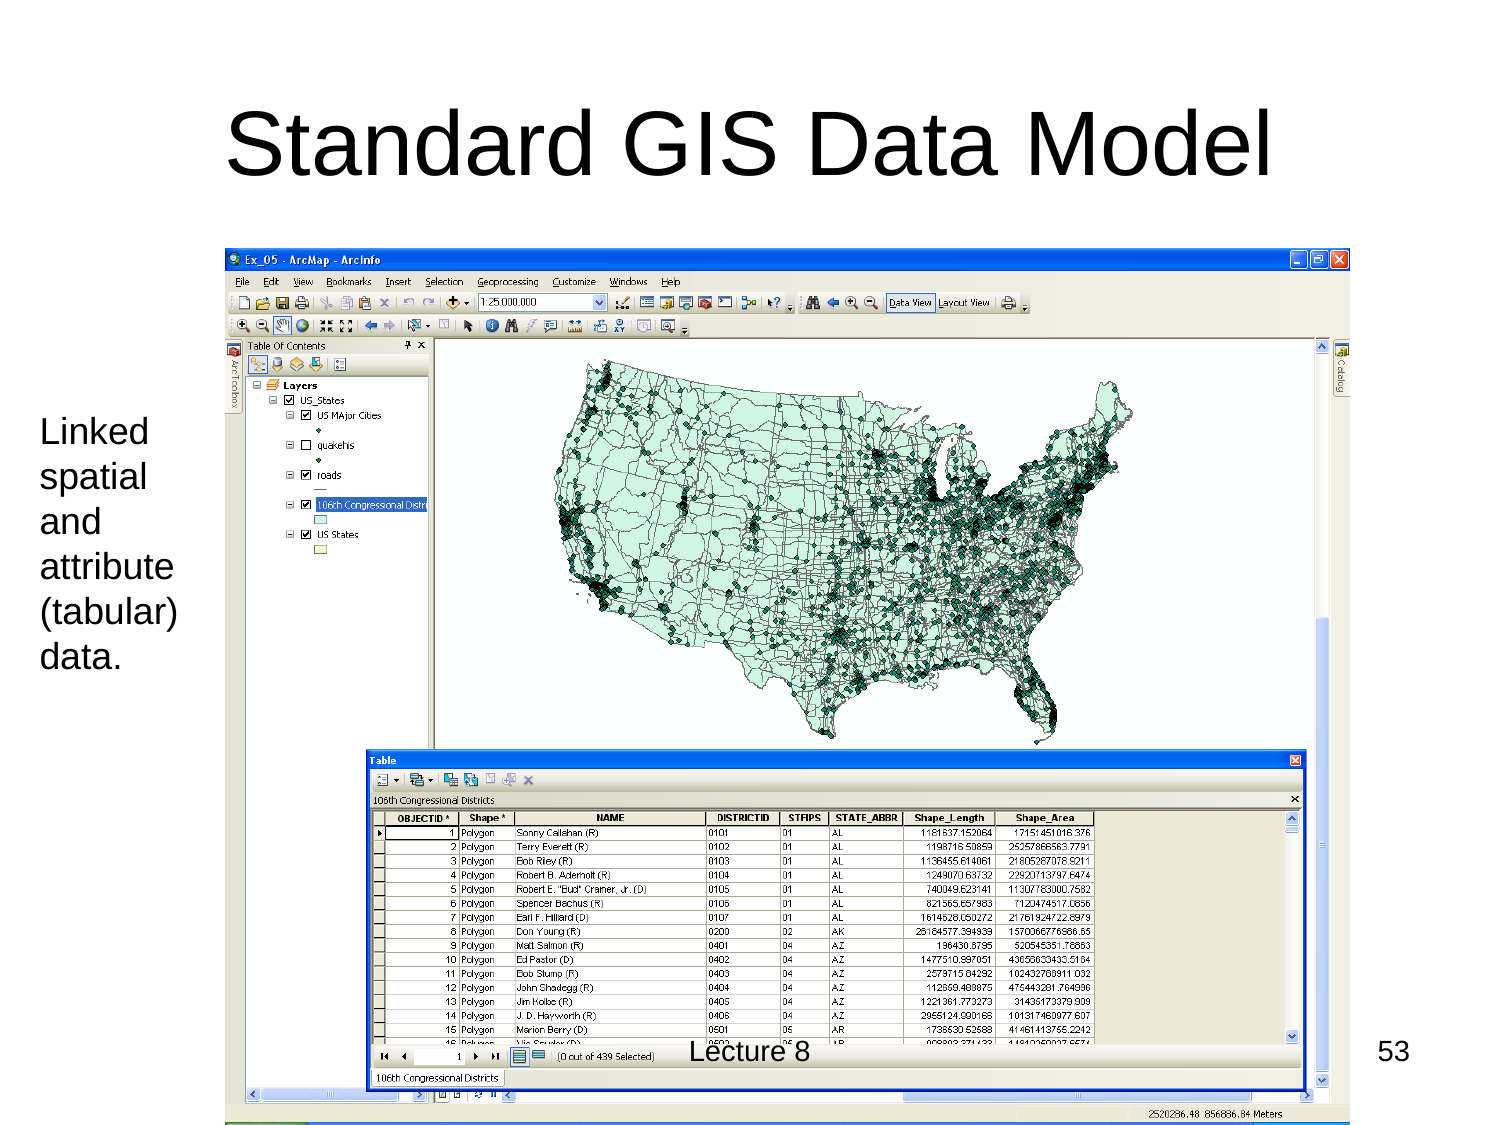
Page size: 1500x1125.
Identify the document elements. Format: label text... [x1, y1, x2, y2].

slide_number <number> [1350, 1024, 1425, 1103]
title Standard GIS Data Model [74, 44, 1426, 233]
text_box Linked spatial and attribute (tabular) data. [24, 399, 224, 685]
picture [224, 248, 1350, 1125]
